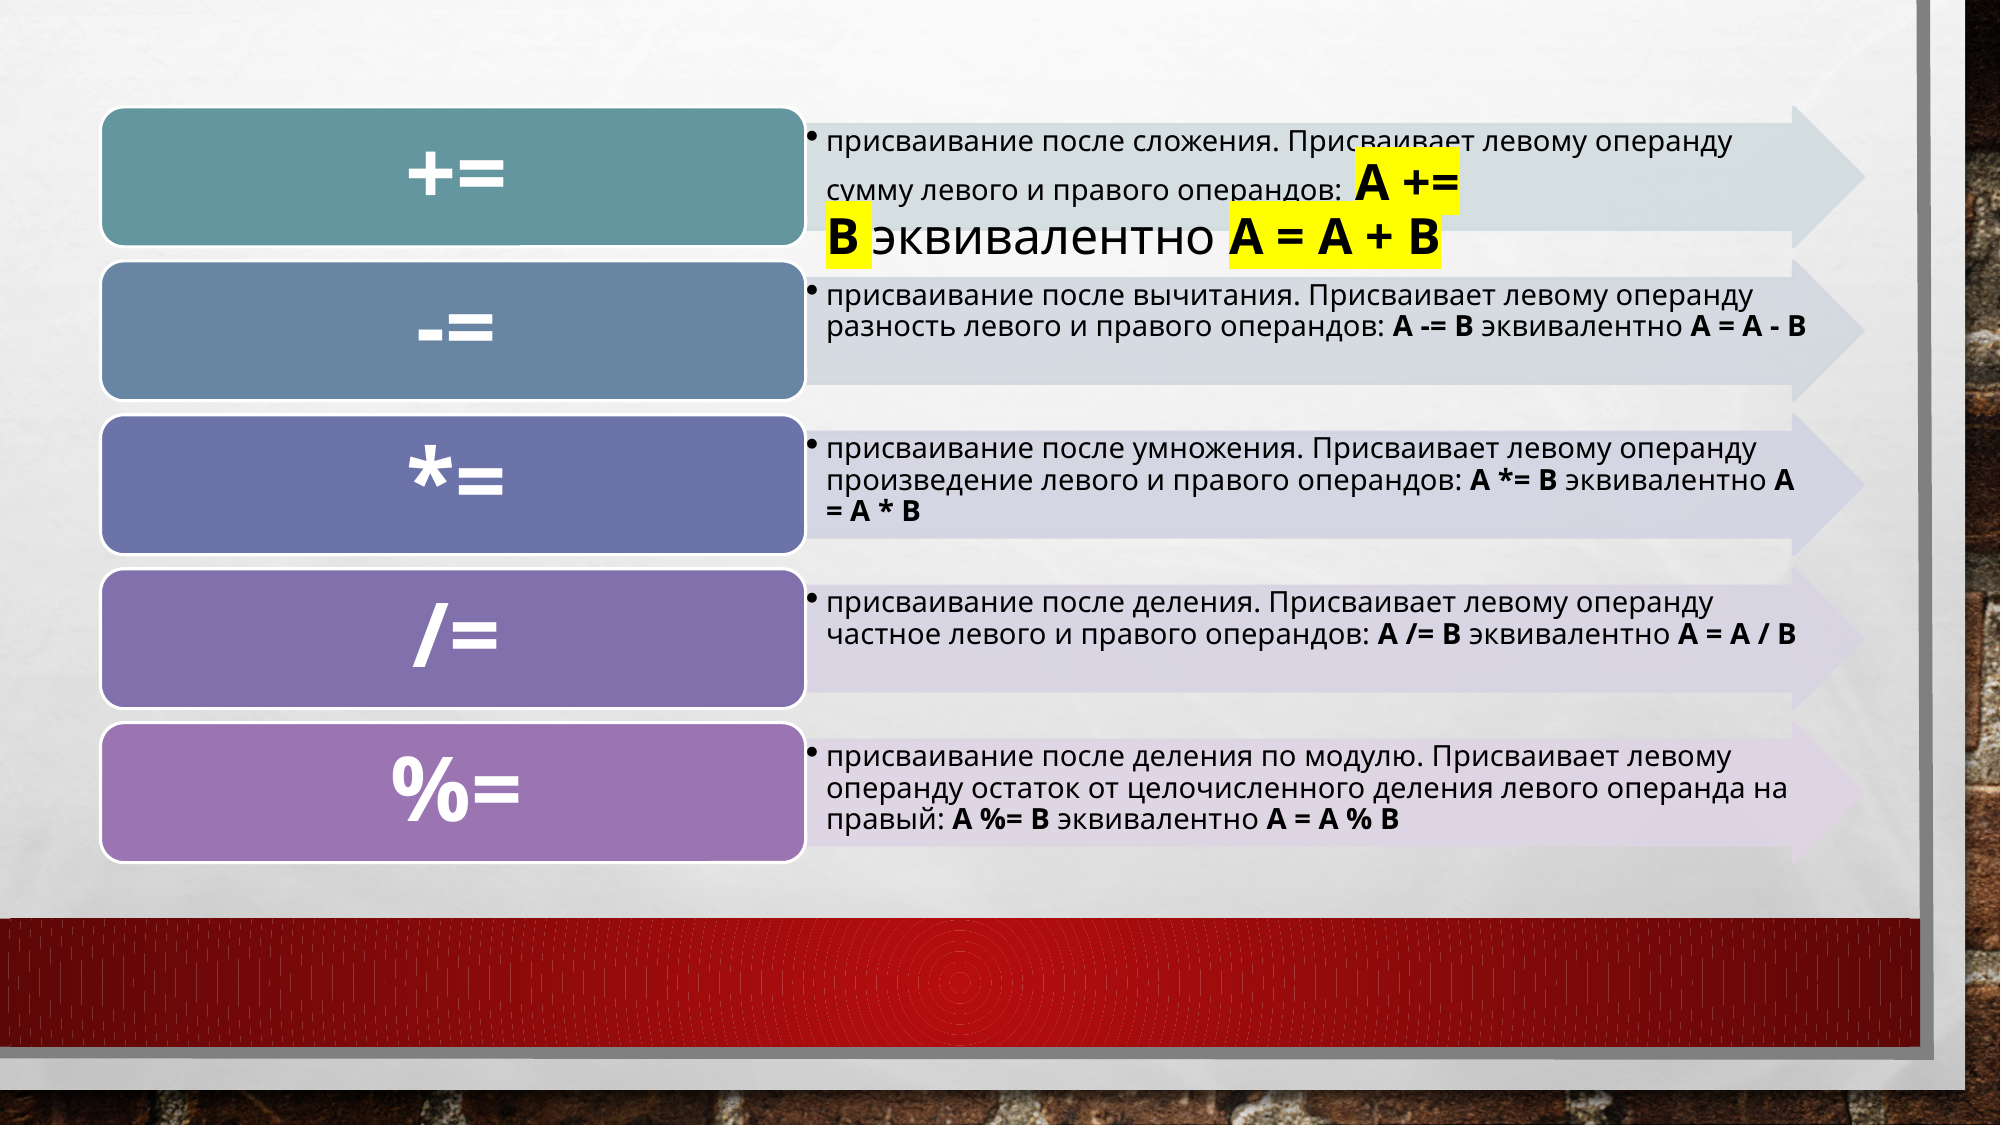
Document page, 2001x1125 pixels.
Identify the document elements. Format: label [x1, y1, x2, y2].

text_box [100, 106, 1864, 864]
picture [0, 0, 2000, 1125]
